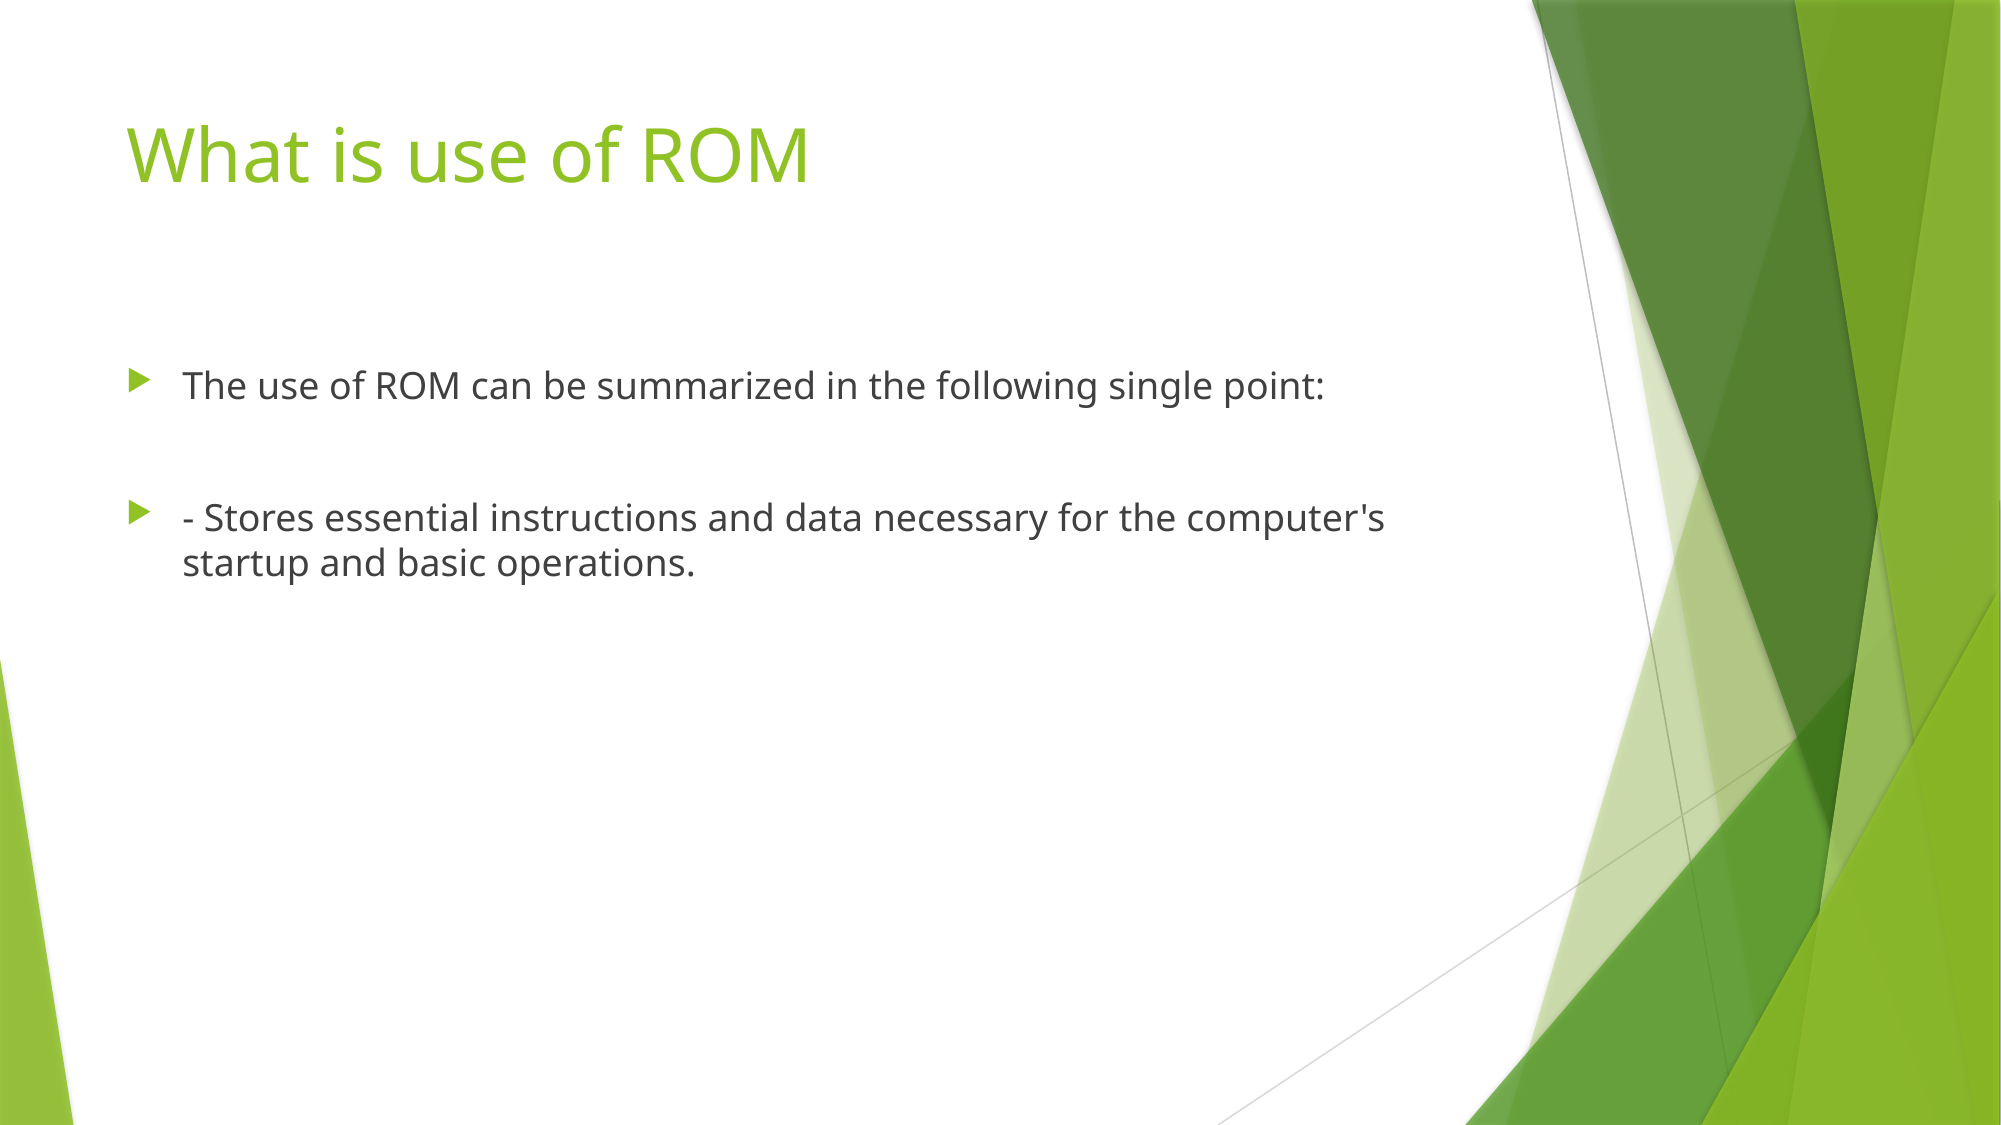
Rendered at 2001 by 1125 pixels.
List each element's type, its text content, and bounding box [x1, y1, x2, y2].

title What is use of ROM [111, 99, 1522, 317]
list The use of ROM can be summarized in the following single point: - Stores essential instructions and data necessary for the computer's startup and basic operations. [111, 354, 1522, 992]
